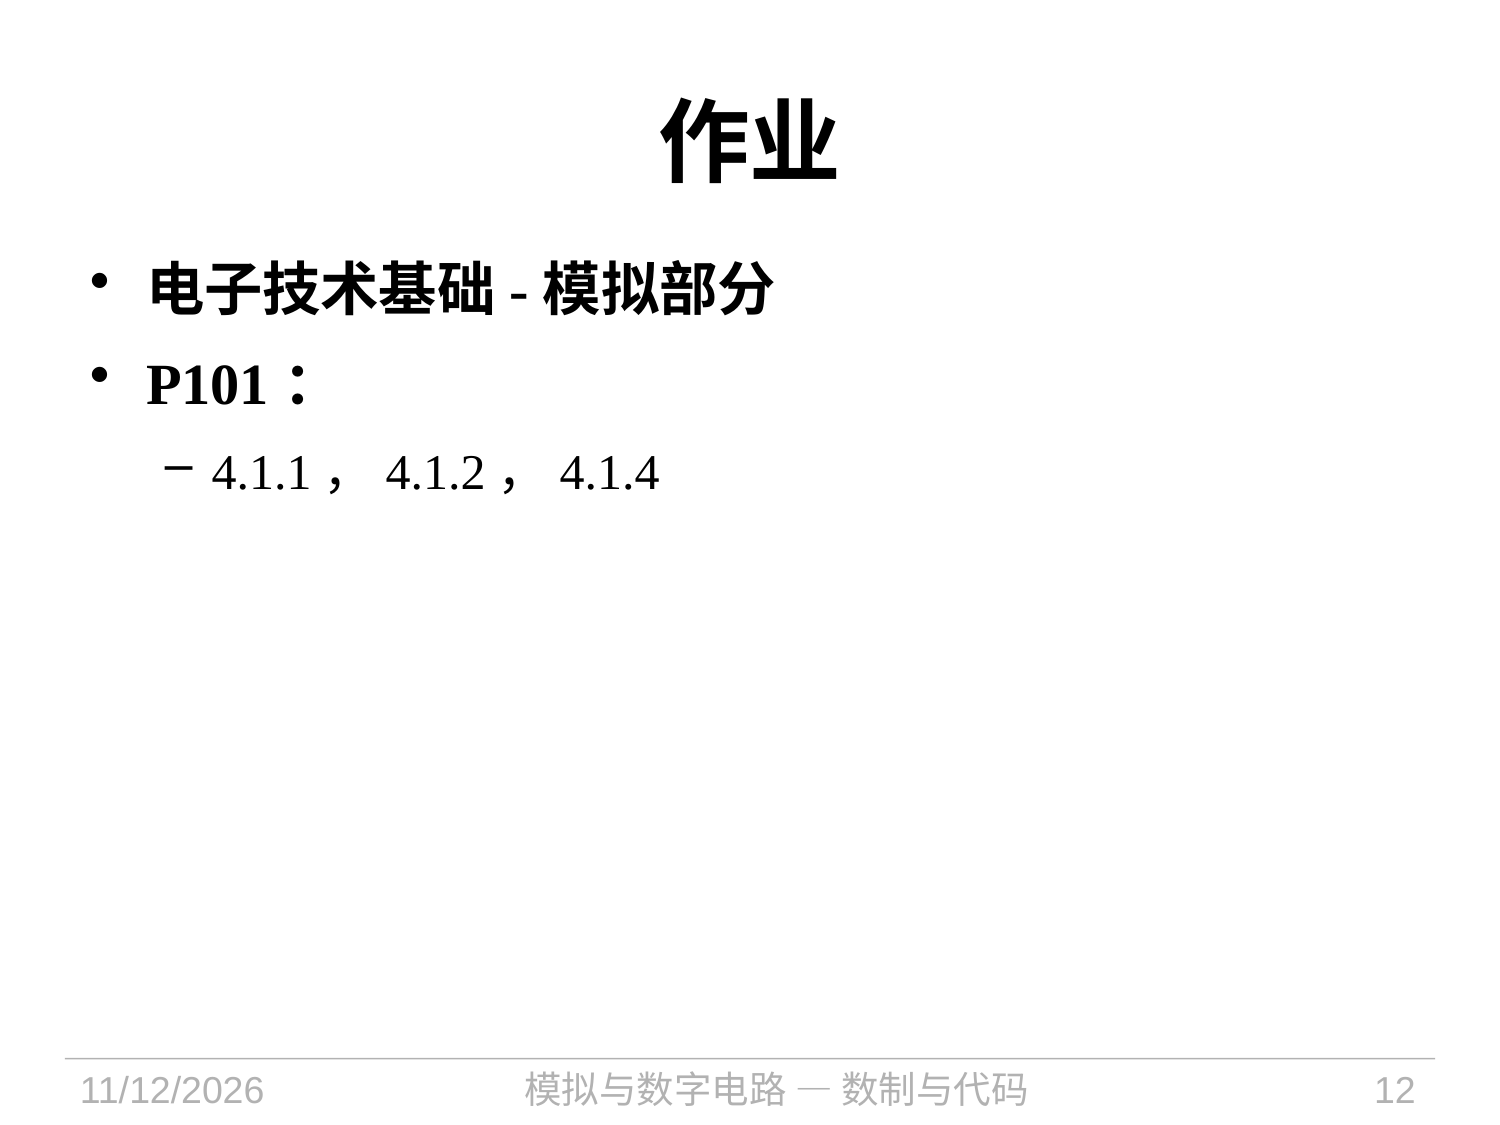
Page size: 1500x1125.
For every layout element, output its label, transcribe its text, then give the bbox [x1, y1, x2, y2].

slide_number 12 [1230, 1058, 1431, 1125]
footer 模拟与数字电路 — 数制与代码 [373, 1058, 1179, 1125]
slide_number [64, 1058, 348, 1125]
title 作业 [75, 45, 1425, 233]
text_box 电子技术基础-模拟部分 P101： 4.1.1，4.1.2，4.1.4 [75, 237, 1412, 1047]
